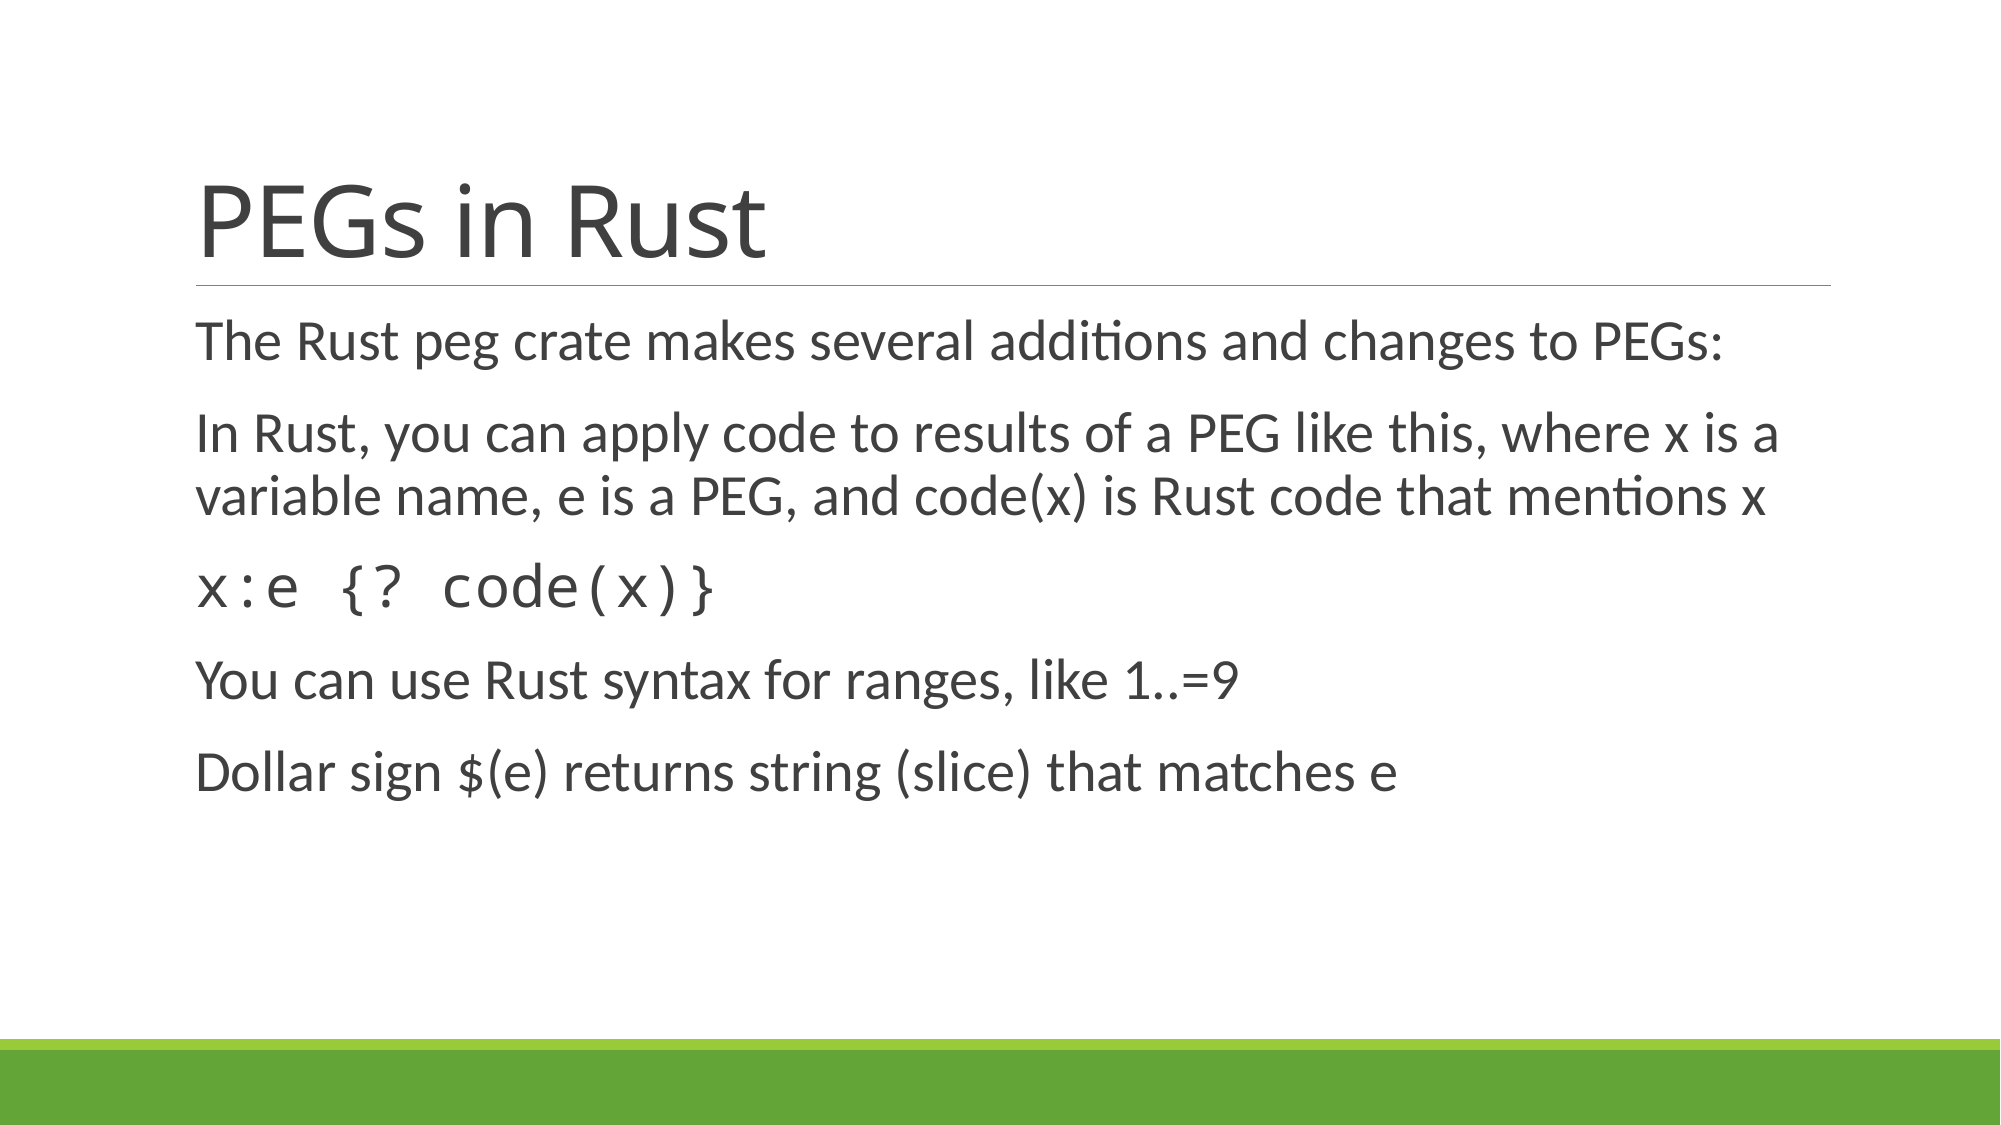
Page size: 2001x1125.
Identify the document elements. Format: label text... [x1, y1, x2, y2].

title PEGs in Rust [180, 47, 1830, 285]
list The Rust peg crate makes several additions and changes to PEGs: In Rust, you can apply code to results of a PEG like this, where x is a variable name, e is a PEG, and code(x) is Rust code that mentions x x:e {? code(x)} You can use Rust syntax for ranges, like 1..=9 Dollar sign $(e) returns string (slice) that matches e [180, 302, 1830, 963]
